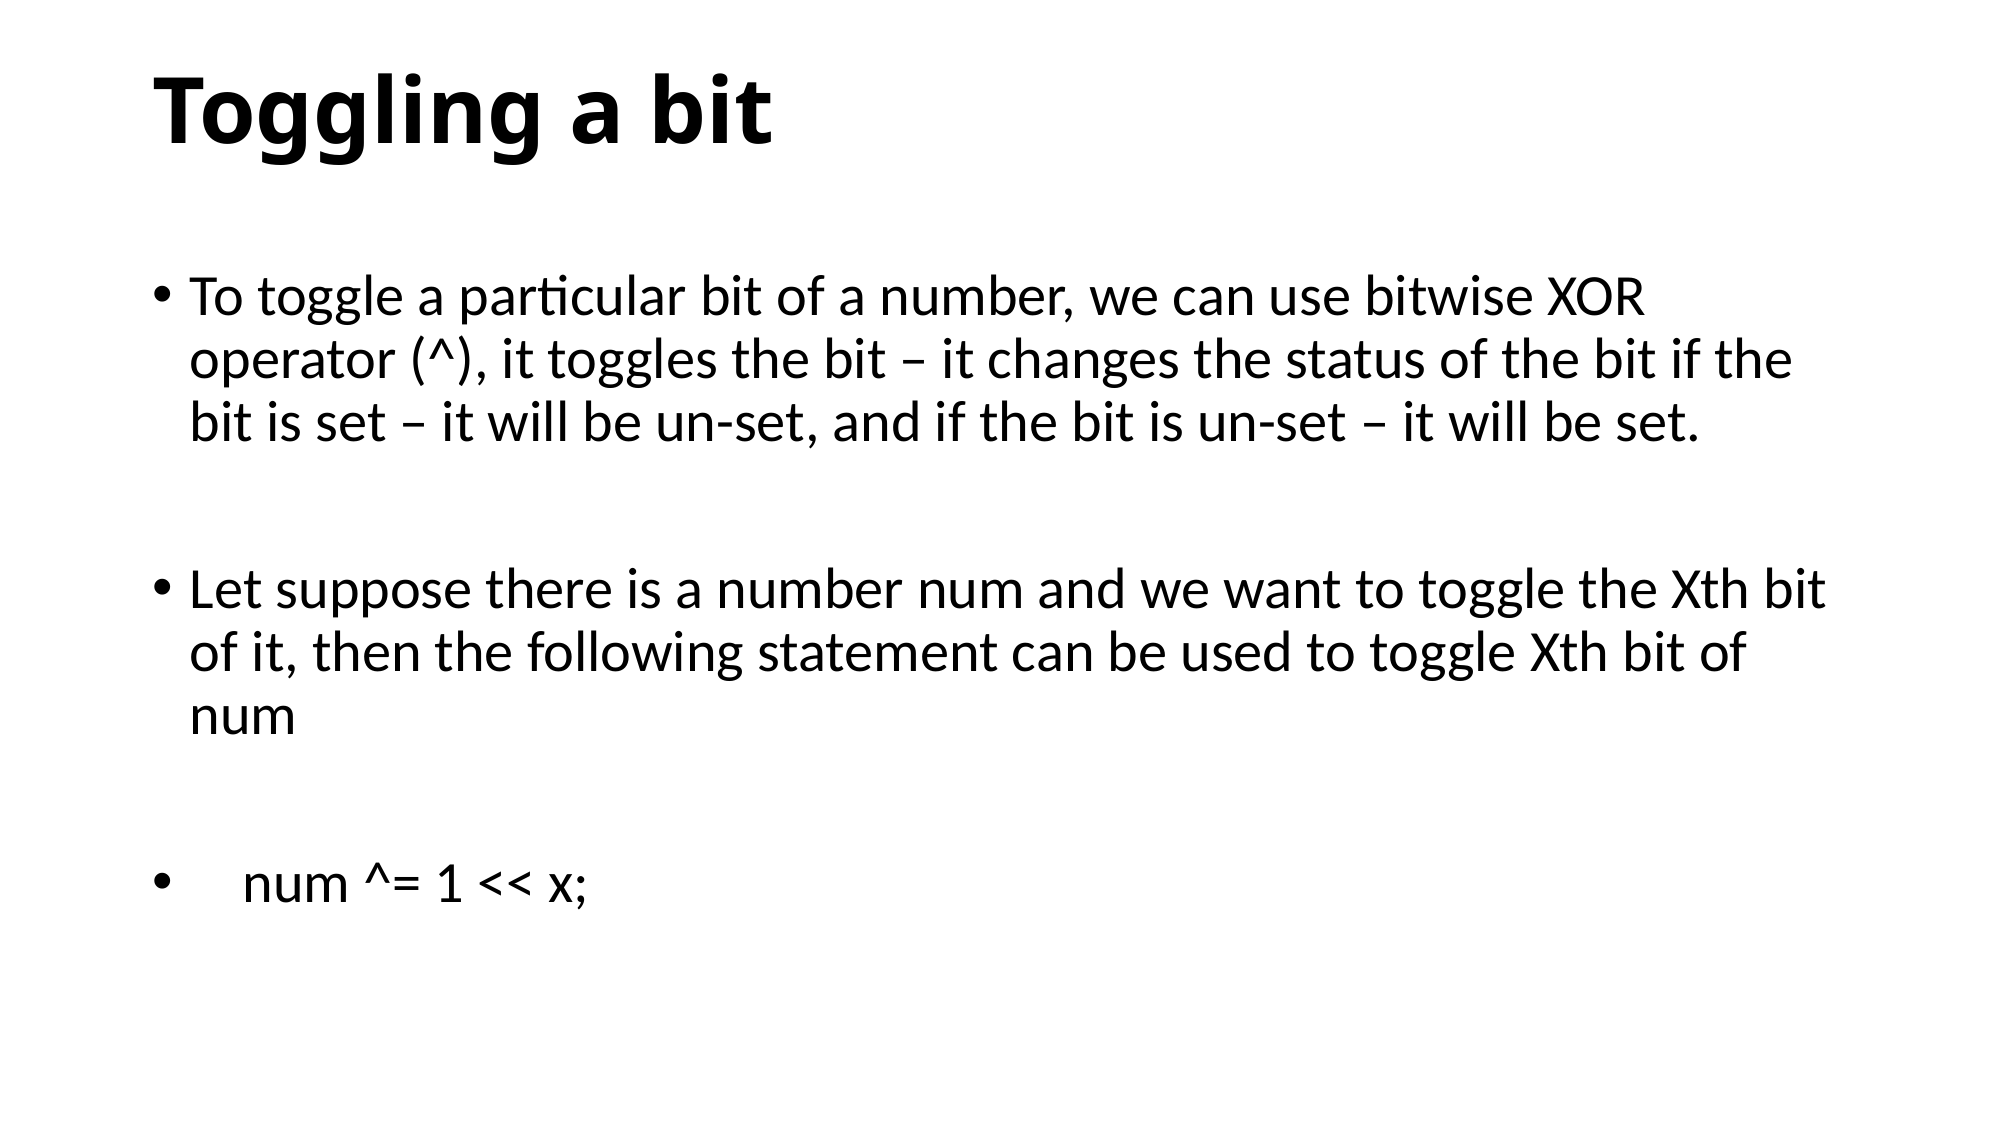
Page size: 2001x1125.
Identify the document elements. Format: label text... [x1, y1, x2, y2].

title Toggling a bit [137, 59, 1863, 257]
list To toggle a particular bit of a number, we can use bitwise XOR operator (^), it toggles the bit – it changes the status of the bit if the bit is set – it will be un-set, and if the bit is un-set – it will be set. Let suppose there is a number num and we want to toggle the Xth bit of it, then the following statement can be used to toggle Xth bit of num num ^= 1 << x; [137, 257, 1863, 972]
